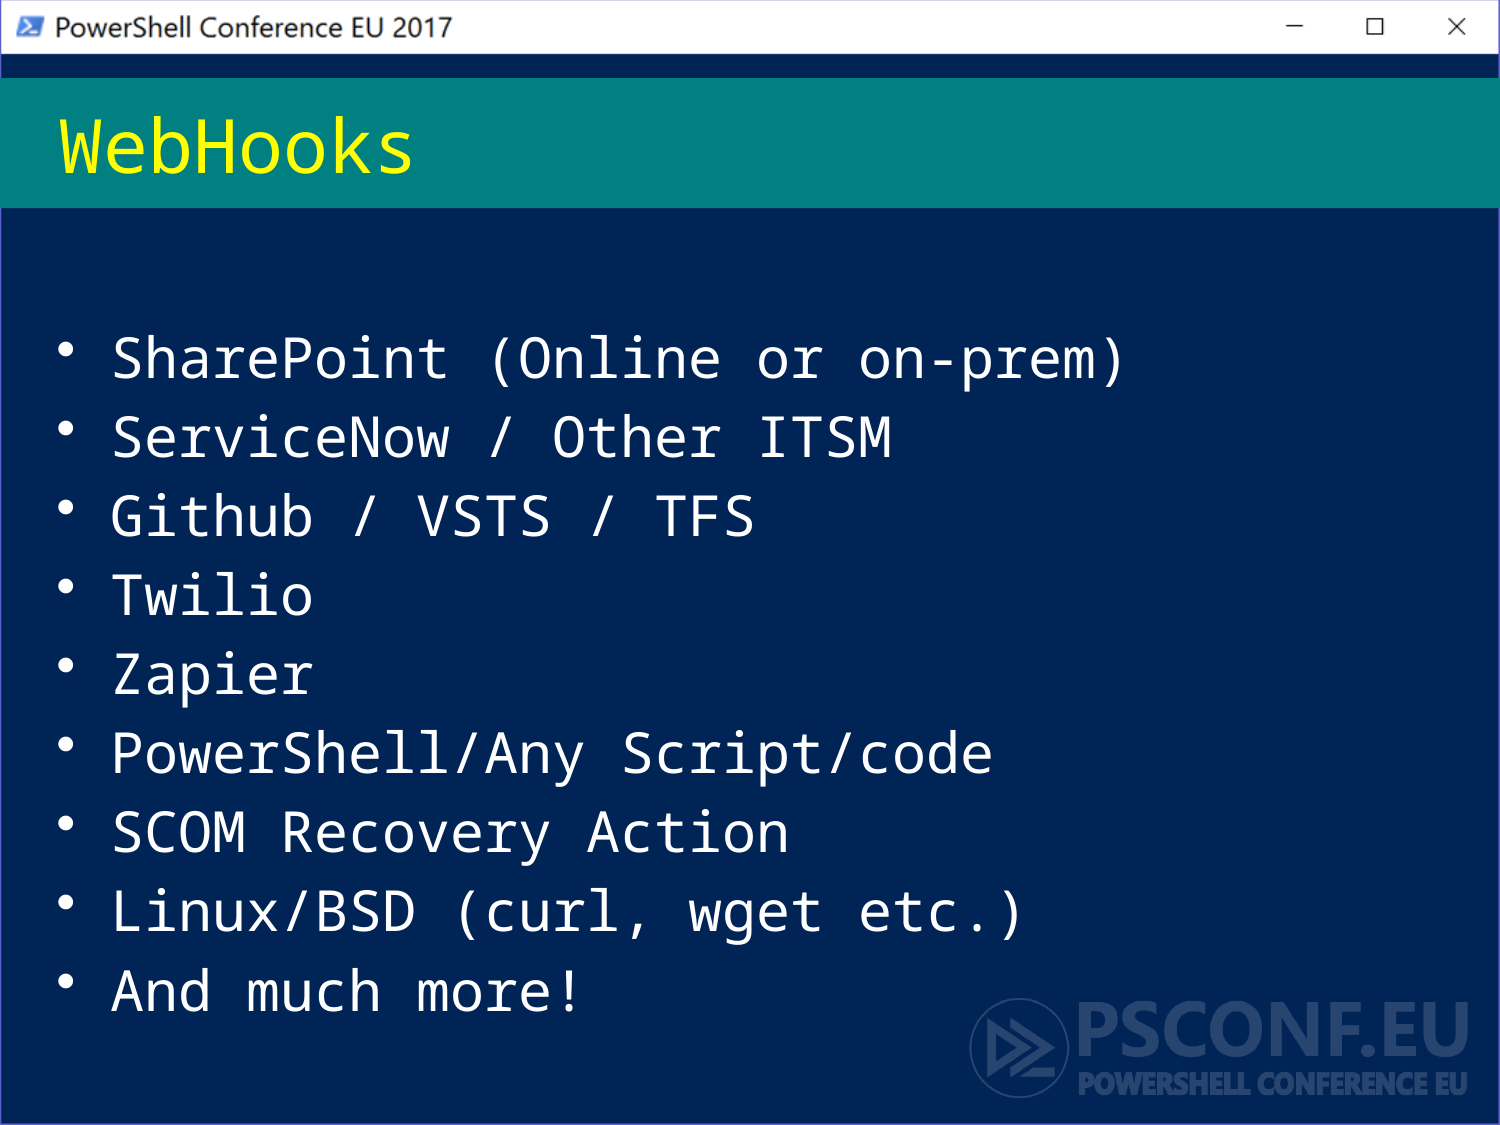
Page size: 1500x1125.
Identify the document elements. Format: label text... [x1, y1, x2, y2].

picture [0, 0, 1500, 78]
picture [0, 209, 1500, 1125]
list SharePoint (Online or on-prem) ServiceNow / Other ITSM Github / VSTS / TFS Twilio Zapier PowerShell/Any Script/code SCOM Recovery Action Linux/BSD (curl, wget etc.) And much more! [41, 314, 1459, 1035]
title WebHooks [0, 78, 1500, 209]
